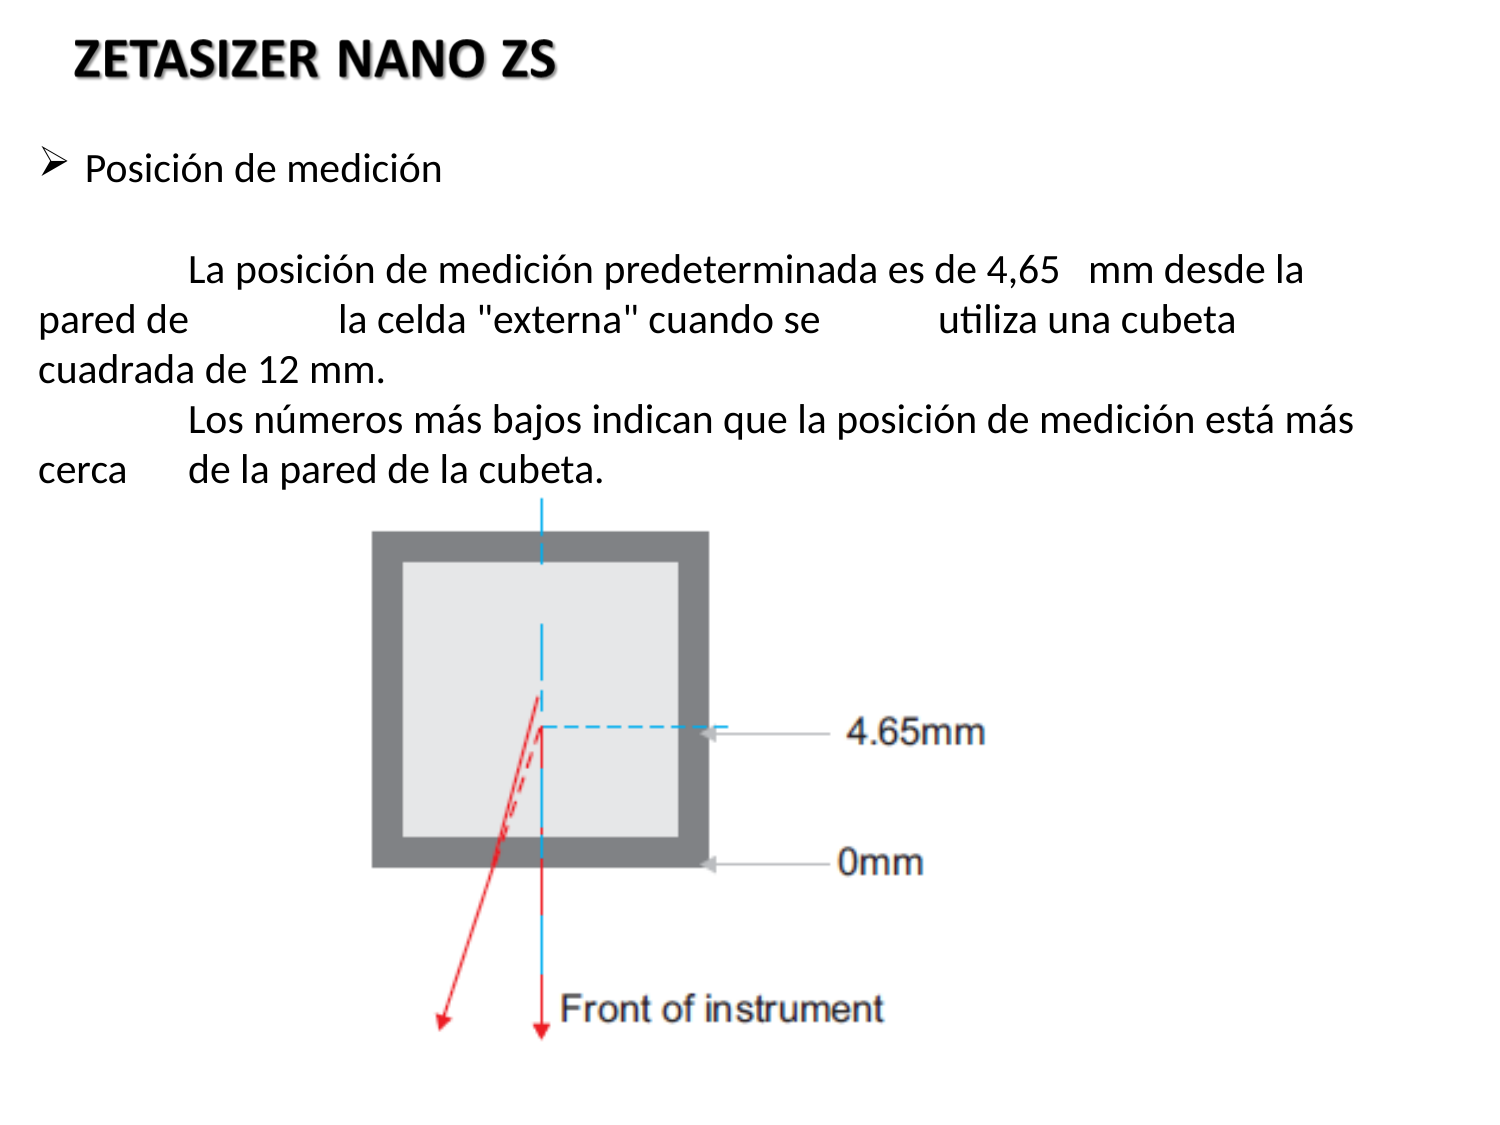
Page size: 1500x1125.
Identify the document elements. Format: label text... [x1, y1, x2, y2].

picture [337, 487, 1026, 1049]
text_box Posición de medición La posición de medición predeterminada es de 4,65 mm desde la pared de la celda "externa" cuando se utiliza una cubeta cuadrada de 12 mm. Los números más bajos indican que la posición de medición está más cerca de la pared de la cubeta. [23, 133, 1414, 499]
picture [37, 3, 597, 135]
